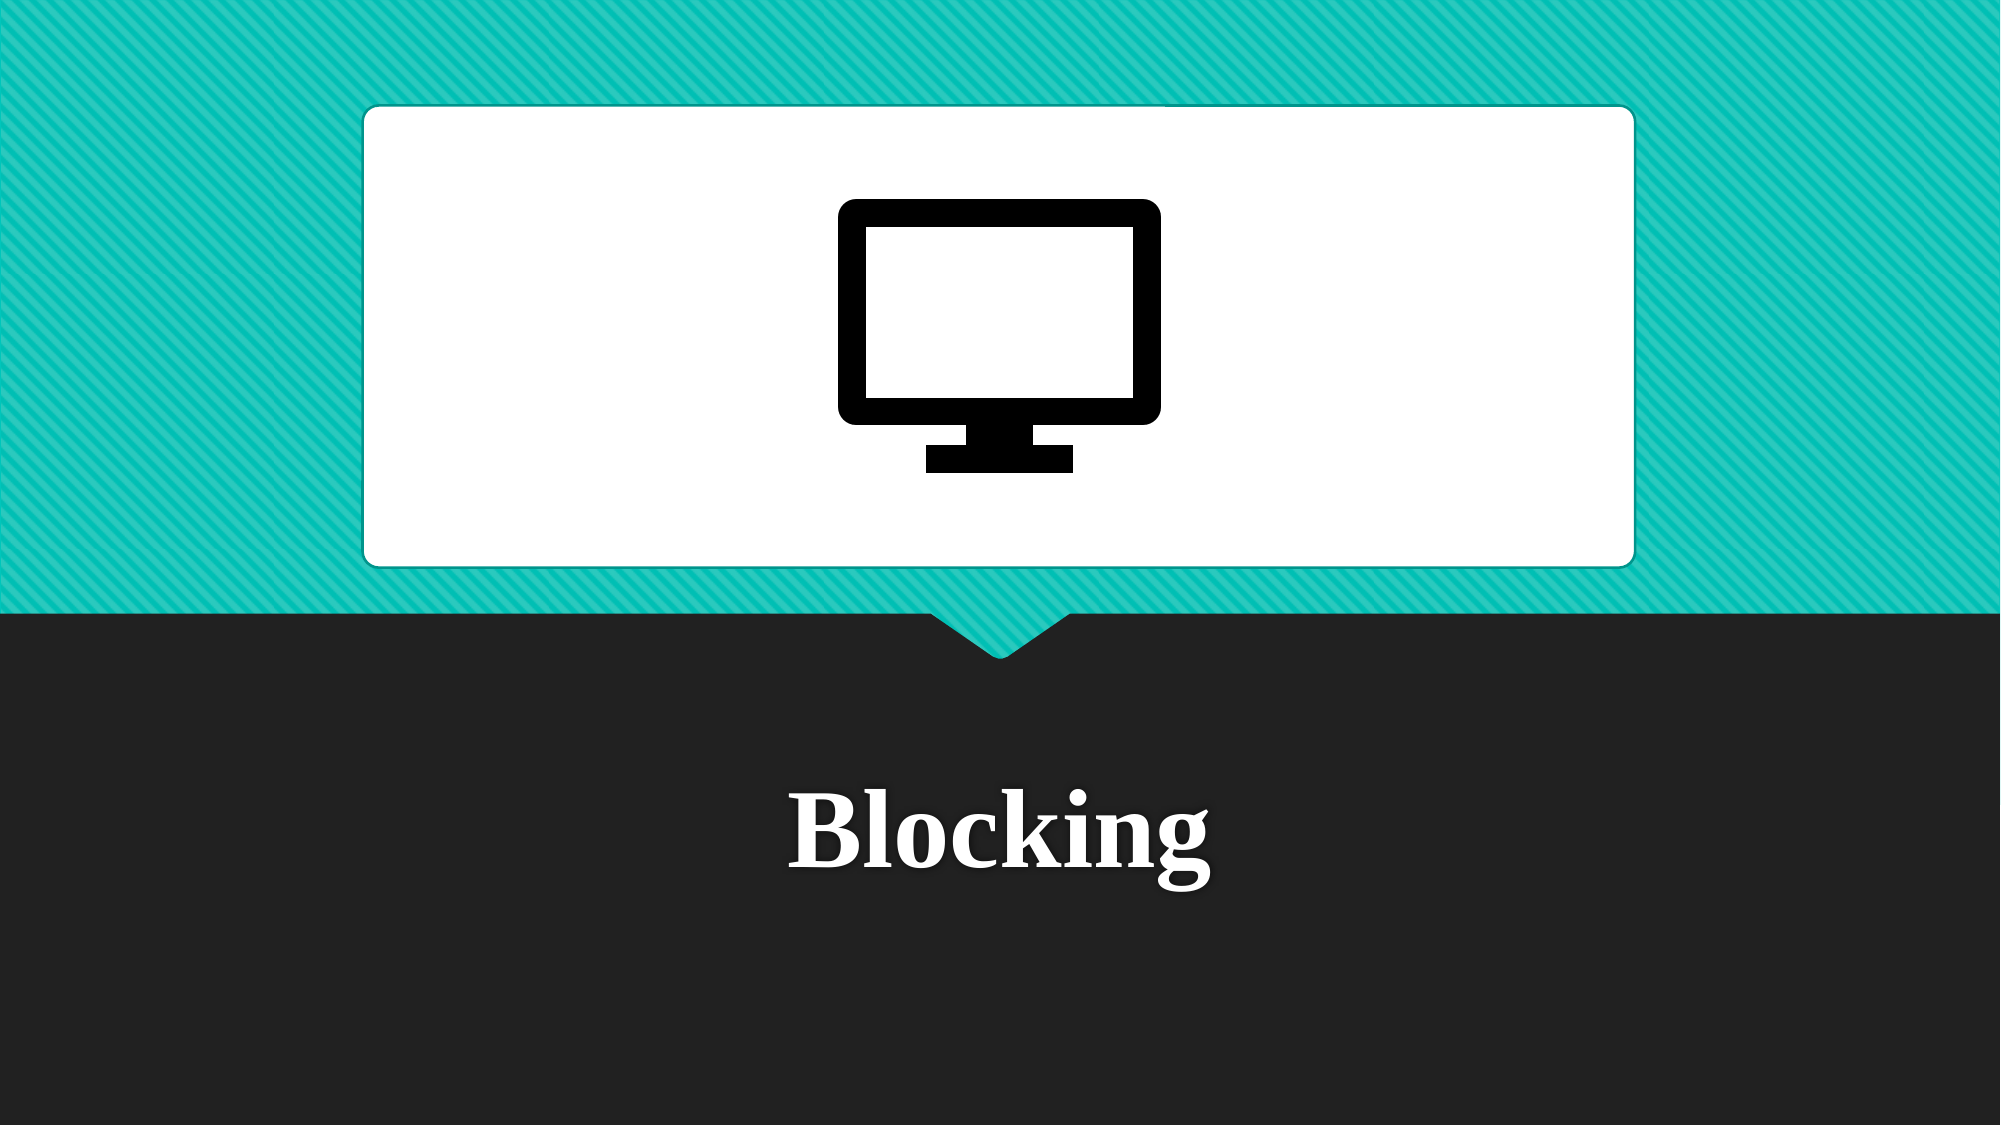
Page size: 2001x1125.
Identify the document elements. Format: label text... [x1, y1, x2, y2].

picture [808, 144, 1190, 526]
text_box [361, 104, 1637, 569]
text_box [0, 612, 2000, 1125]
title Blocking [132, 669, 1868, 898]
